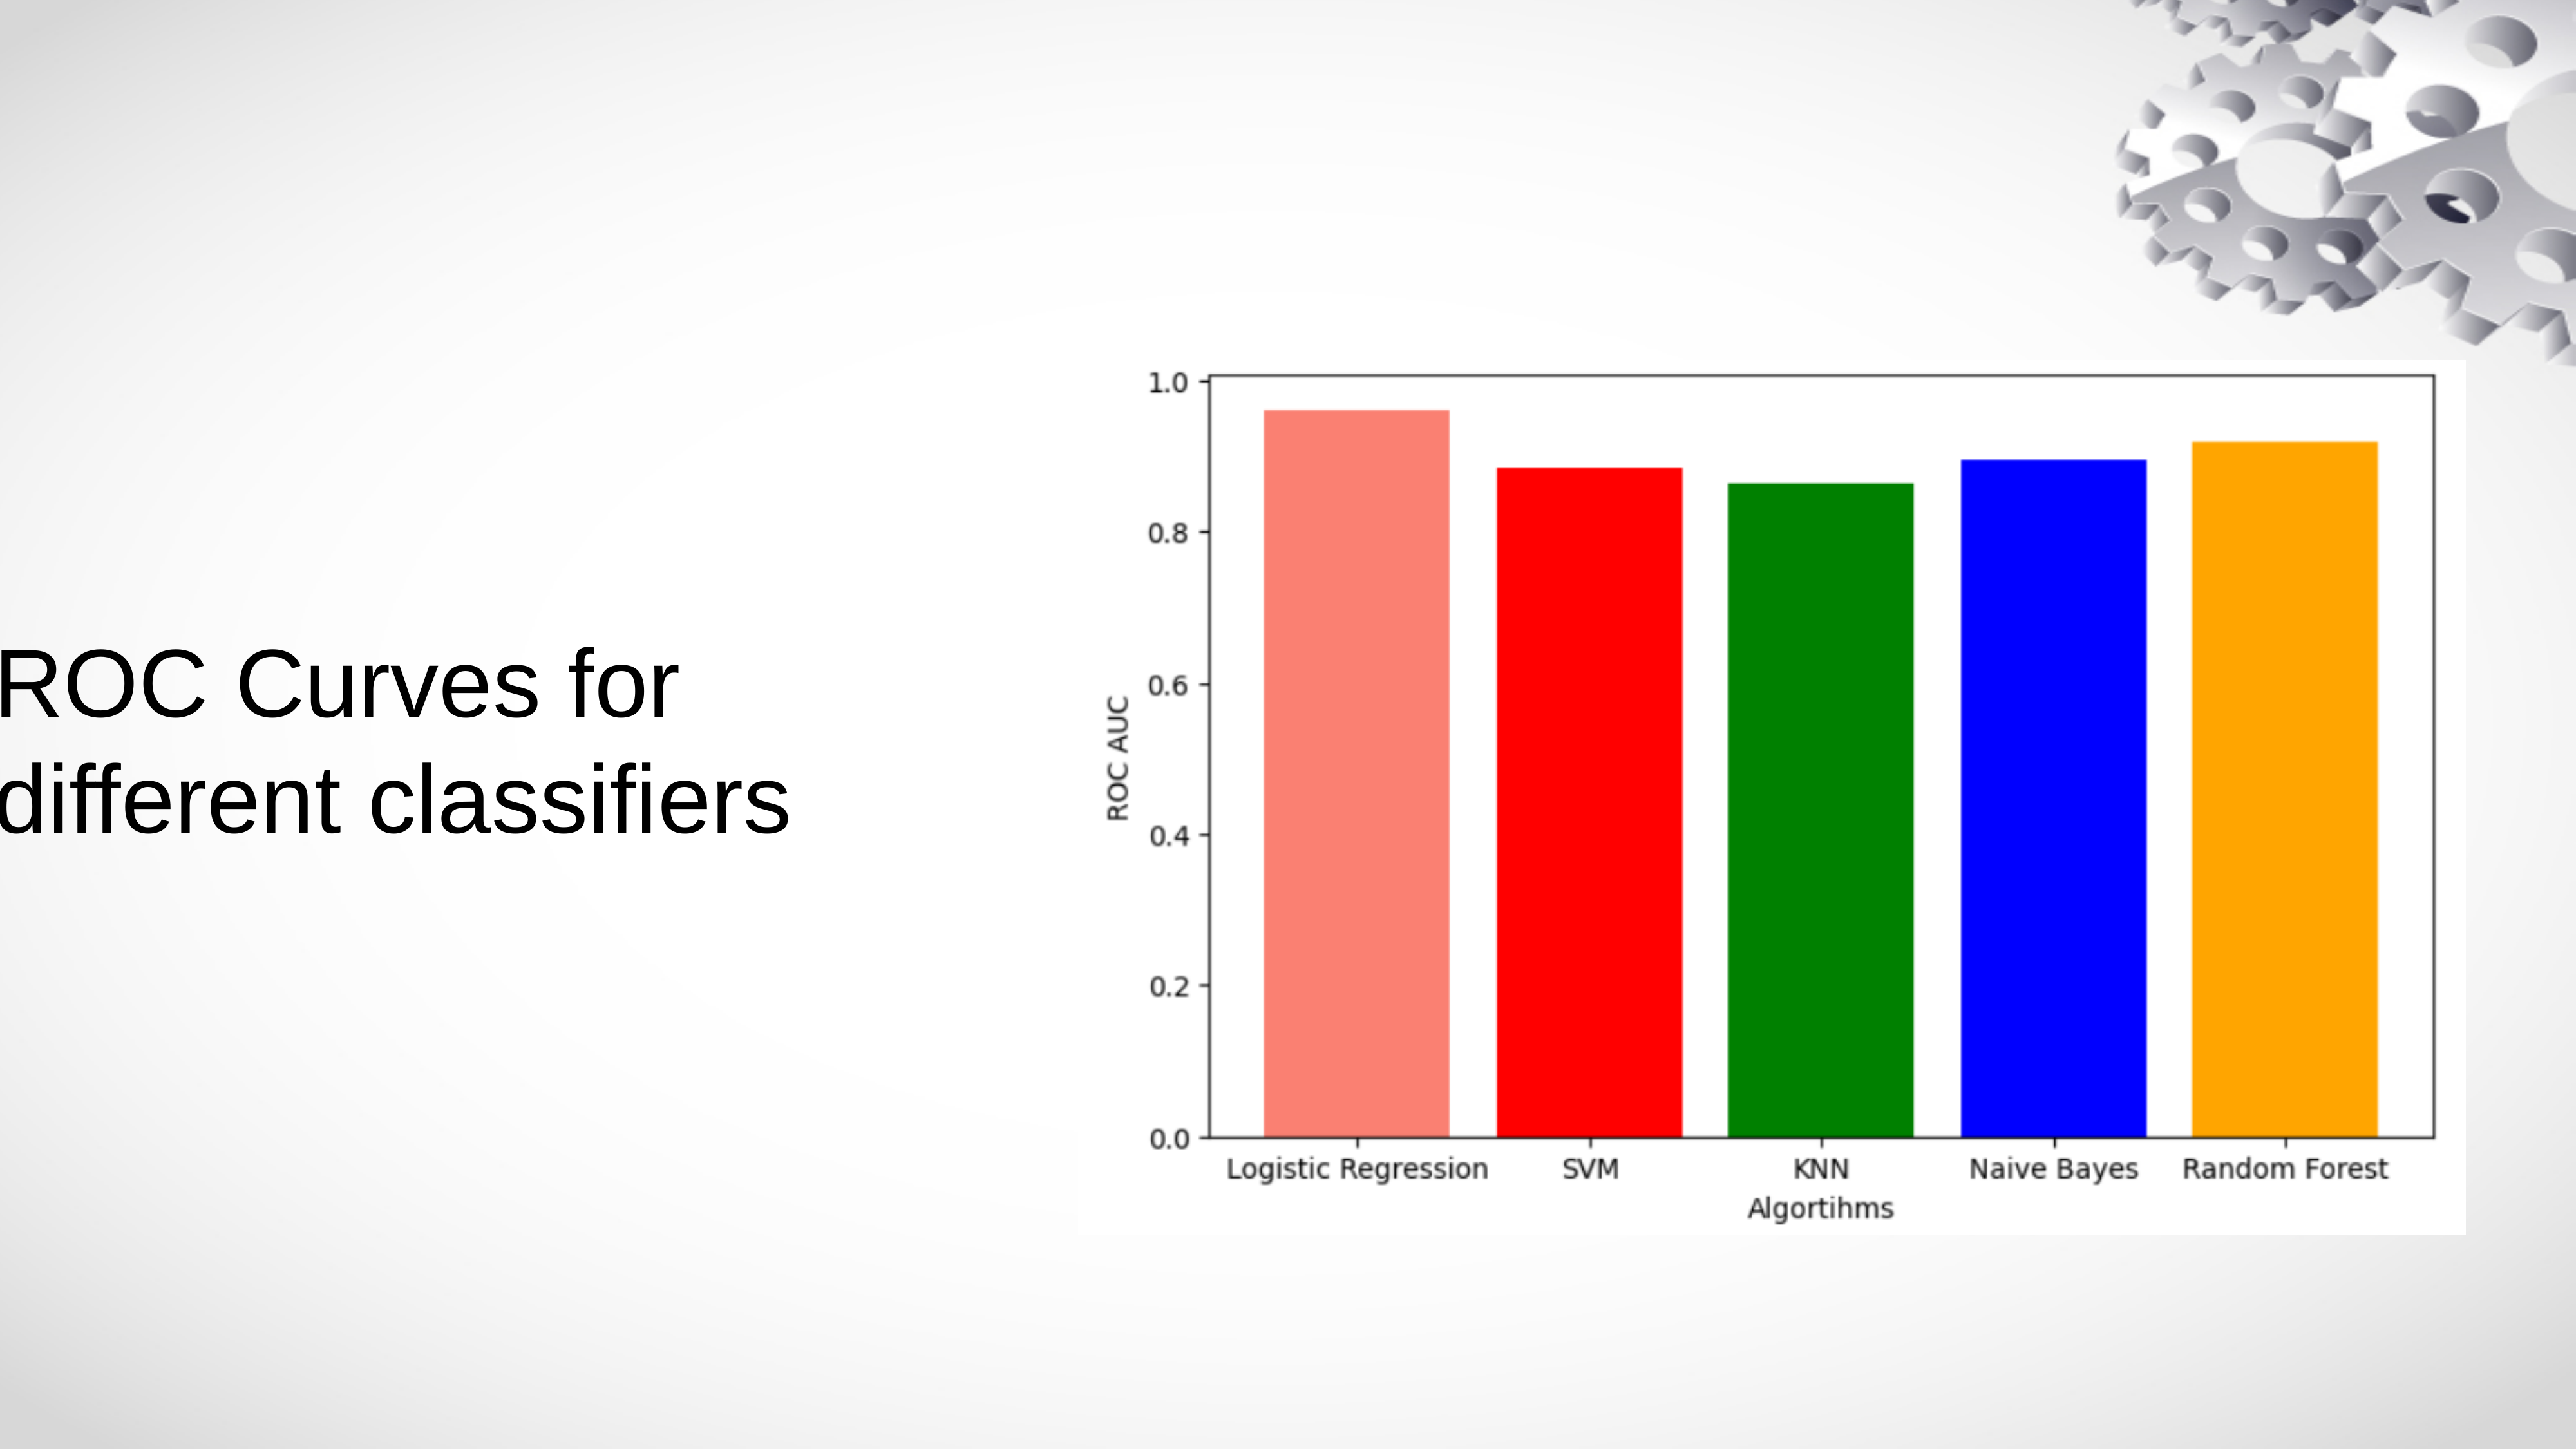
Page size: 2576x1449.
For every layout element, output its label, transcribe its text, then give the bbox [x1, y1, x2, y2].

title ROC Curves for different classifiers [0, 263, 128, 858]
picture [0, 0, 2576, 1449]
list [128, 248, 2448, 1295]
